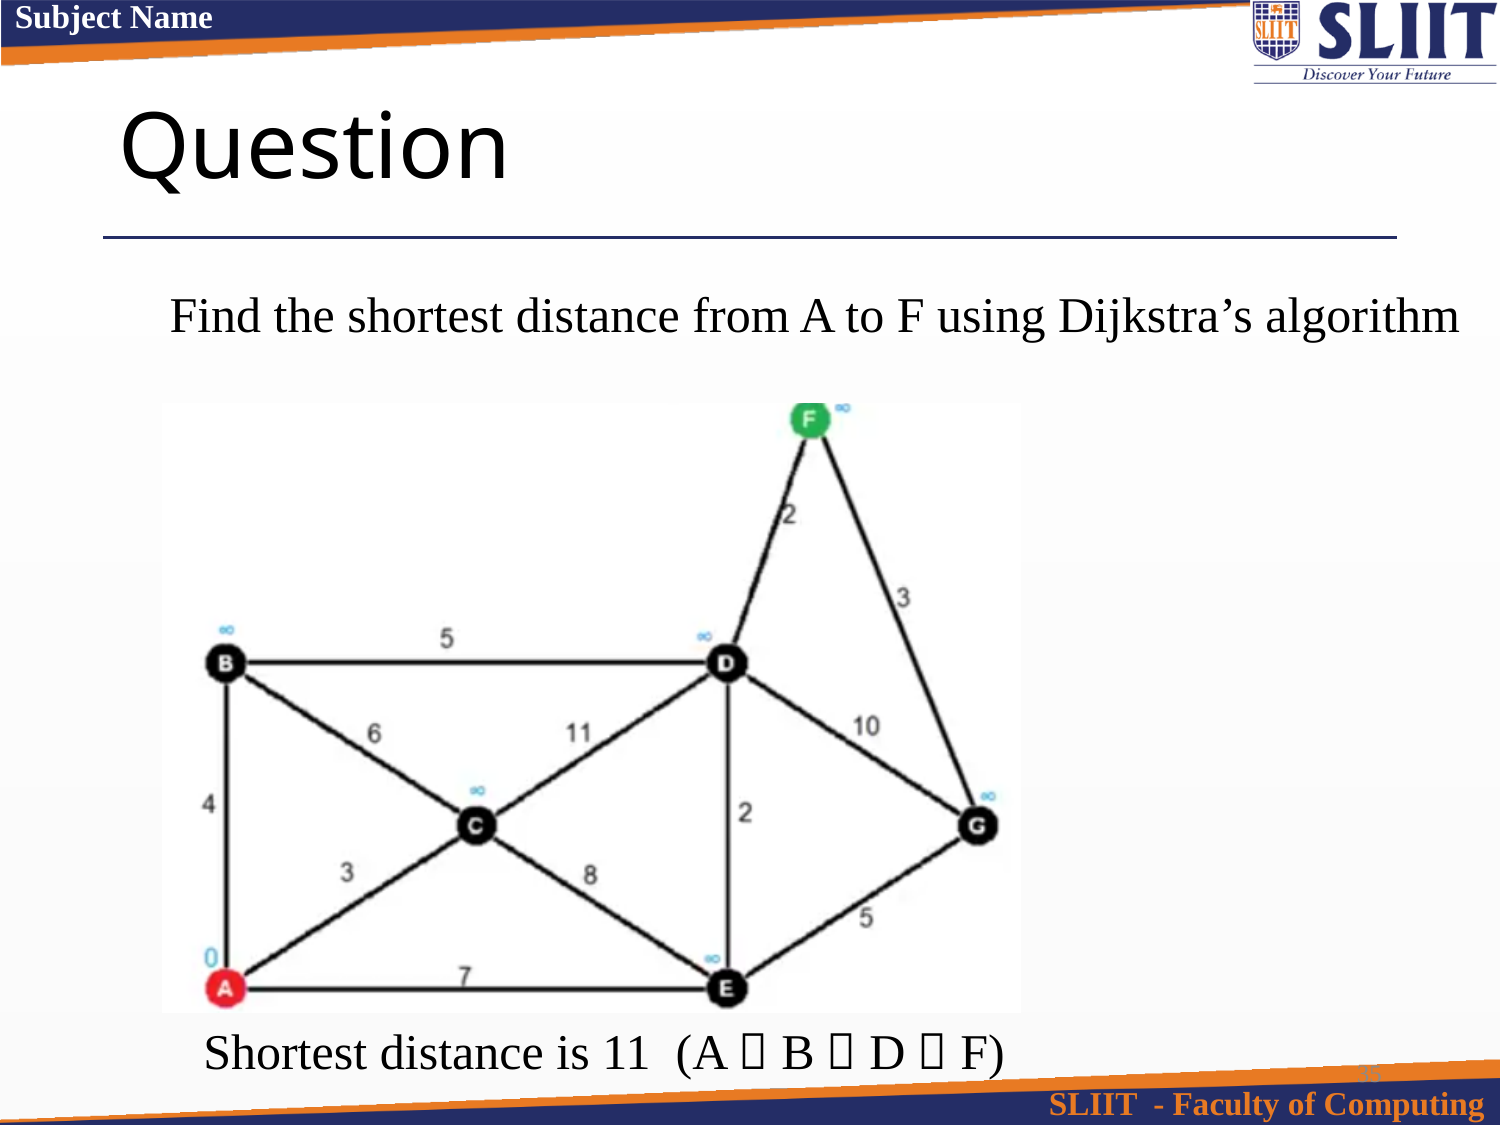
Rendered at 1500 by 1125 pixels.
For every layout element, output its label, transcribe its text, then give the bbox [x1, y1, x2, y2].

slide_number 35 [1059, 1042, 1397, 1103]
picture [1231, 1103, 1235, 1113]
picture [1250, 0, 1500, 84]
picture [0, 1050, 1500, 1125]
picture [1399, 1101, 1404, 1114]
picture [2, 2, 1249, 75]
text_box Shortest distance is 11 (A  B  D  F) [188, 1013, 1020, 1088]
text_box Find the shortest distance from A to F using Dijkstra’s algorithm [154, 274, 1476, 350]
picture [1353, 1103, 1358, 1114]
picture [162, 403, 1021, 1013]
picture [1293, 1103, 1298, 1114]
title Question [103, 59, 1397, 238]
